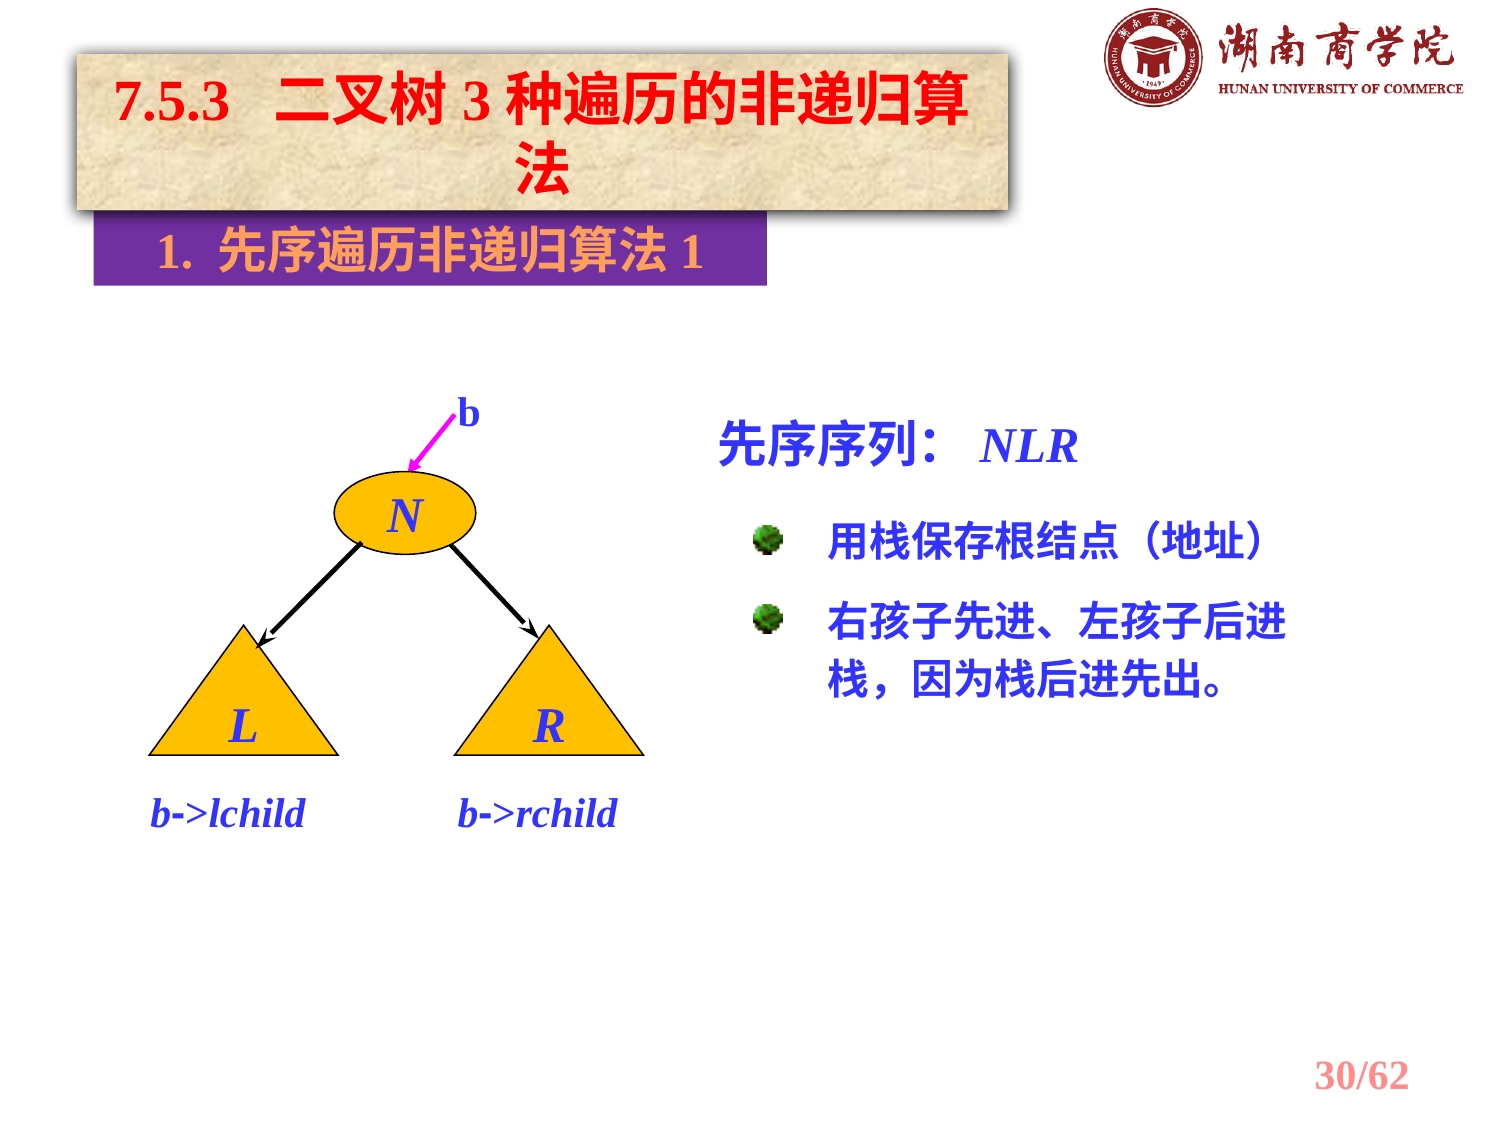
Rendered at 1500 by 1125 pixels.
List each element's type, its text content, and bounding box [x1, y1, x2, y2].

text_box N [334, 471, 476, 555]
picture [753, 604, 783, 634]
text_box [255, 629, 275, 649]
picture [1074, 0, 1489, 113]
text_box [450, 544, 540, 640]
text_box 先序序列：NLR [702, 405, 1318, 480]
picture [753, 525, 783, 555]
text_box 用栈保存根结点（地址） 右孩子先进、左孩子后进栈，因为栈后进先出。 [738, 499, 1377, 710]
text_box b->lchild [135, 778, 337, 844]
text_box [407, 430, 442, 471]
text_box 7.5.3 二叉树3种遍历的非递归算法 [76, 54, 1008, 210]
text_box L [149, 625, 339, 756]
text_box b->rchild [442, 778, 656, 844]
text_box 1. 先序遍历非递归算法1 [93, 227, 767, 286]
slide_number 30/62 [1074, 1042, 1425, 1103]
text_box b [442, 377, 491, 442]
text_box R [454, 625, 644, 756]
